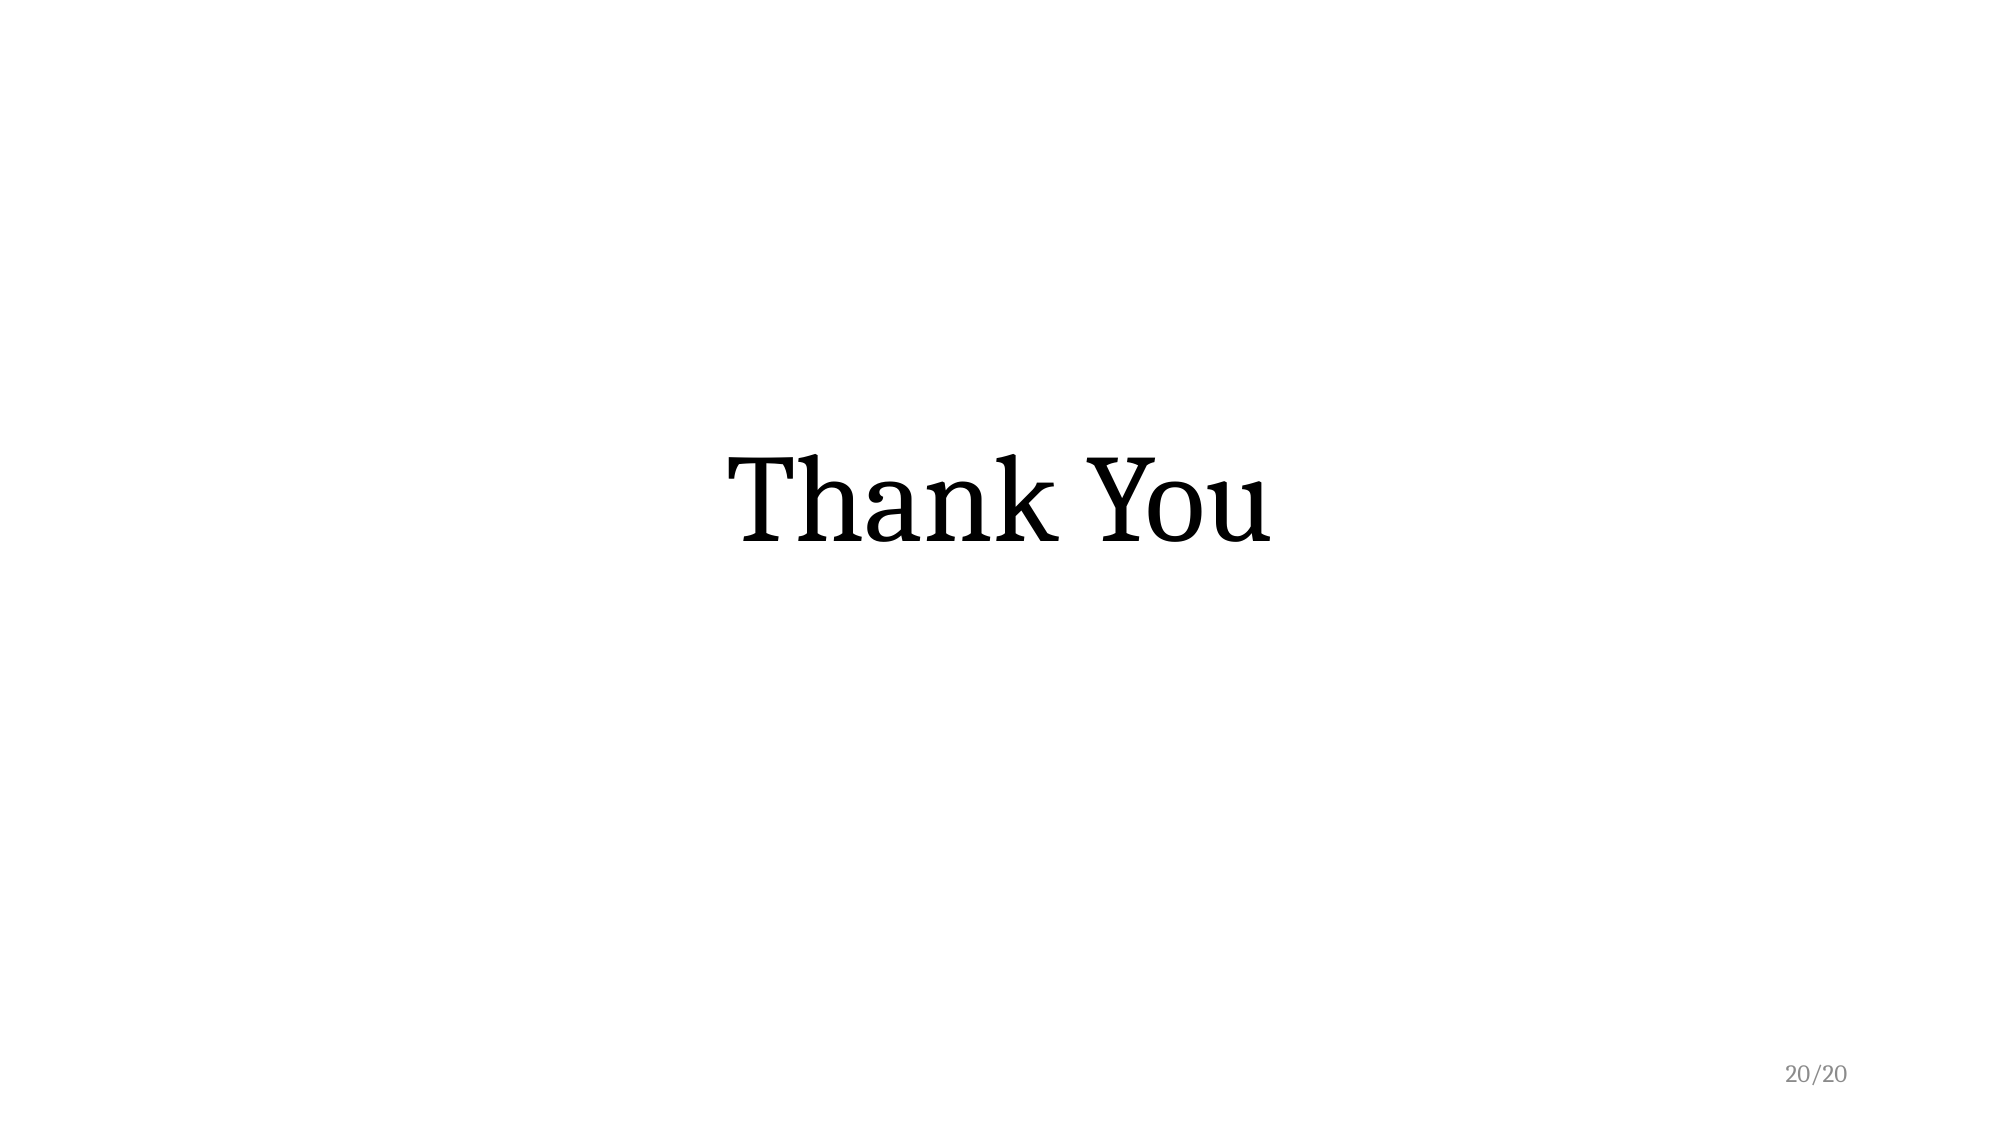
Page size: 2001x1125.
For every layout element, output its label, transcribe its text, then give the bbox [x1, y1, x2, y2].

slide_number 20 [1412, 1042, 1863, 1103]
title Thank You [249, 184, 1750, 576]
